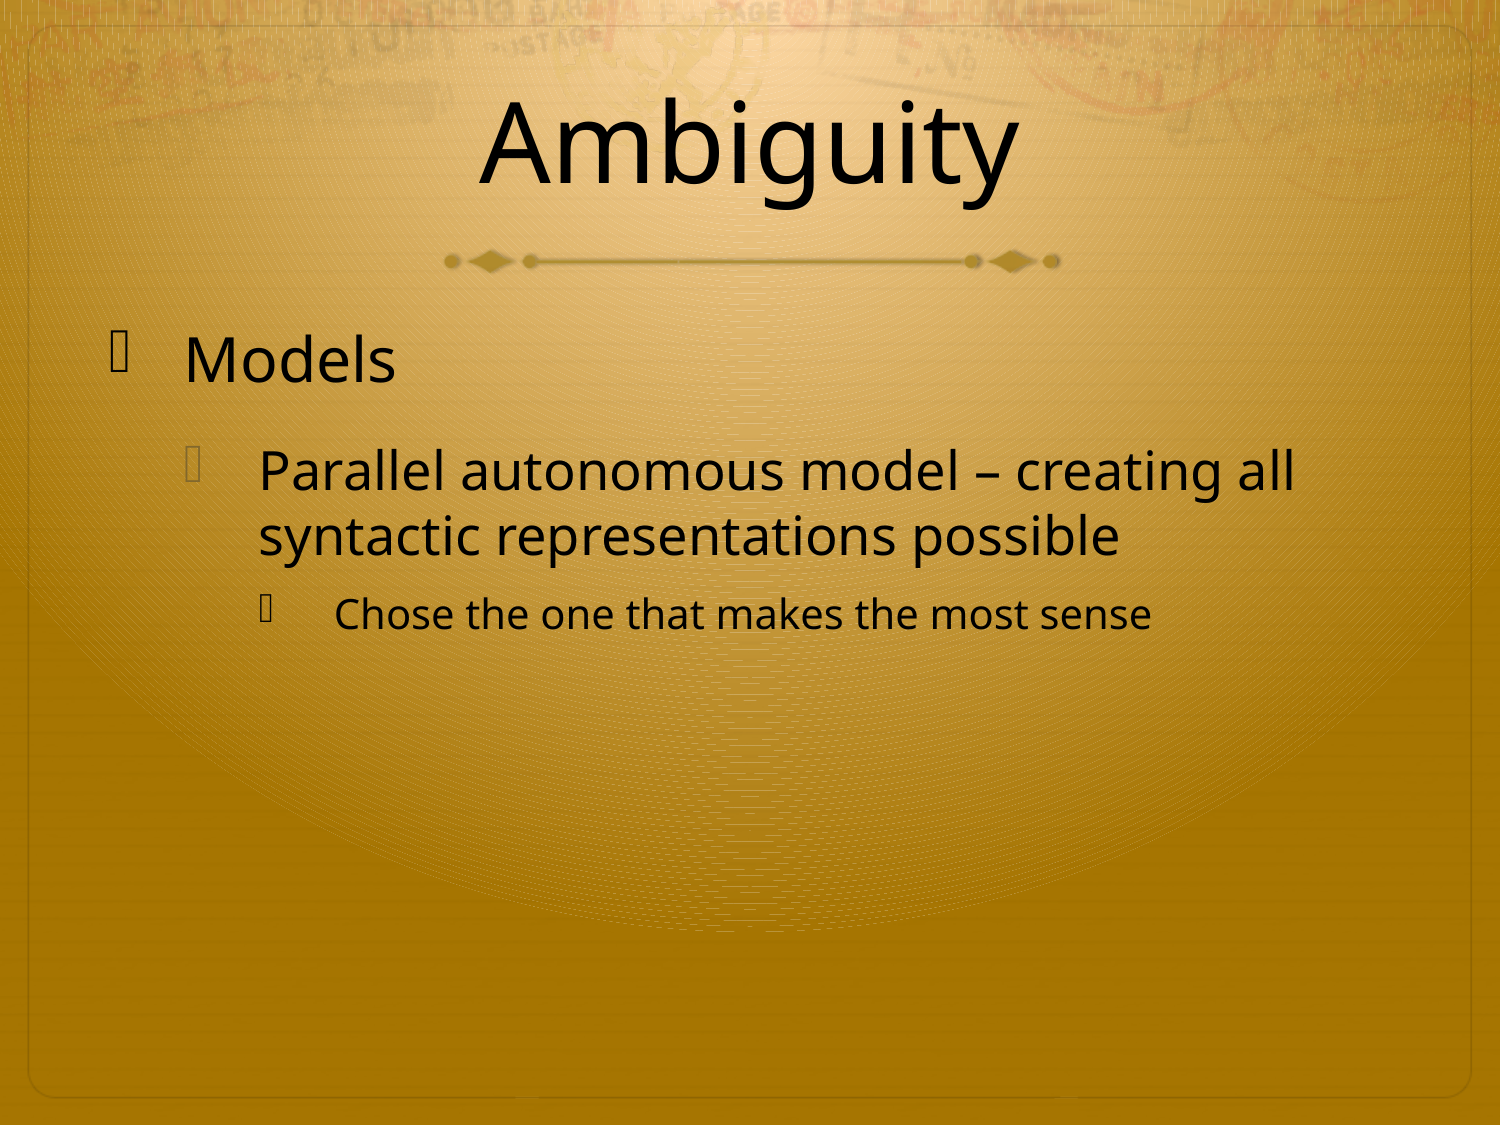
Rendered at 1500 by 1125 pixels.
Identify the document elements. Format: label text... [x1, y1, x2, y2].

picture [0, 0, 1500, 1125]
title Ambiguity [93, 45, 1407, 233]
list Models Parallel autonomous model – creating all syntactic representations possible Chose the one that makes the most sense [93, 312, 1407, 988]
